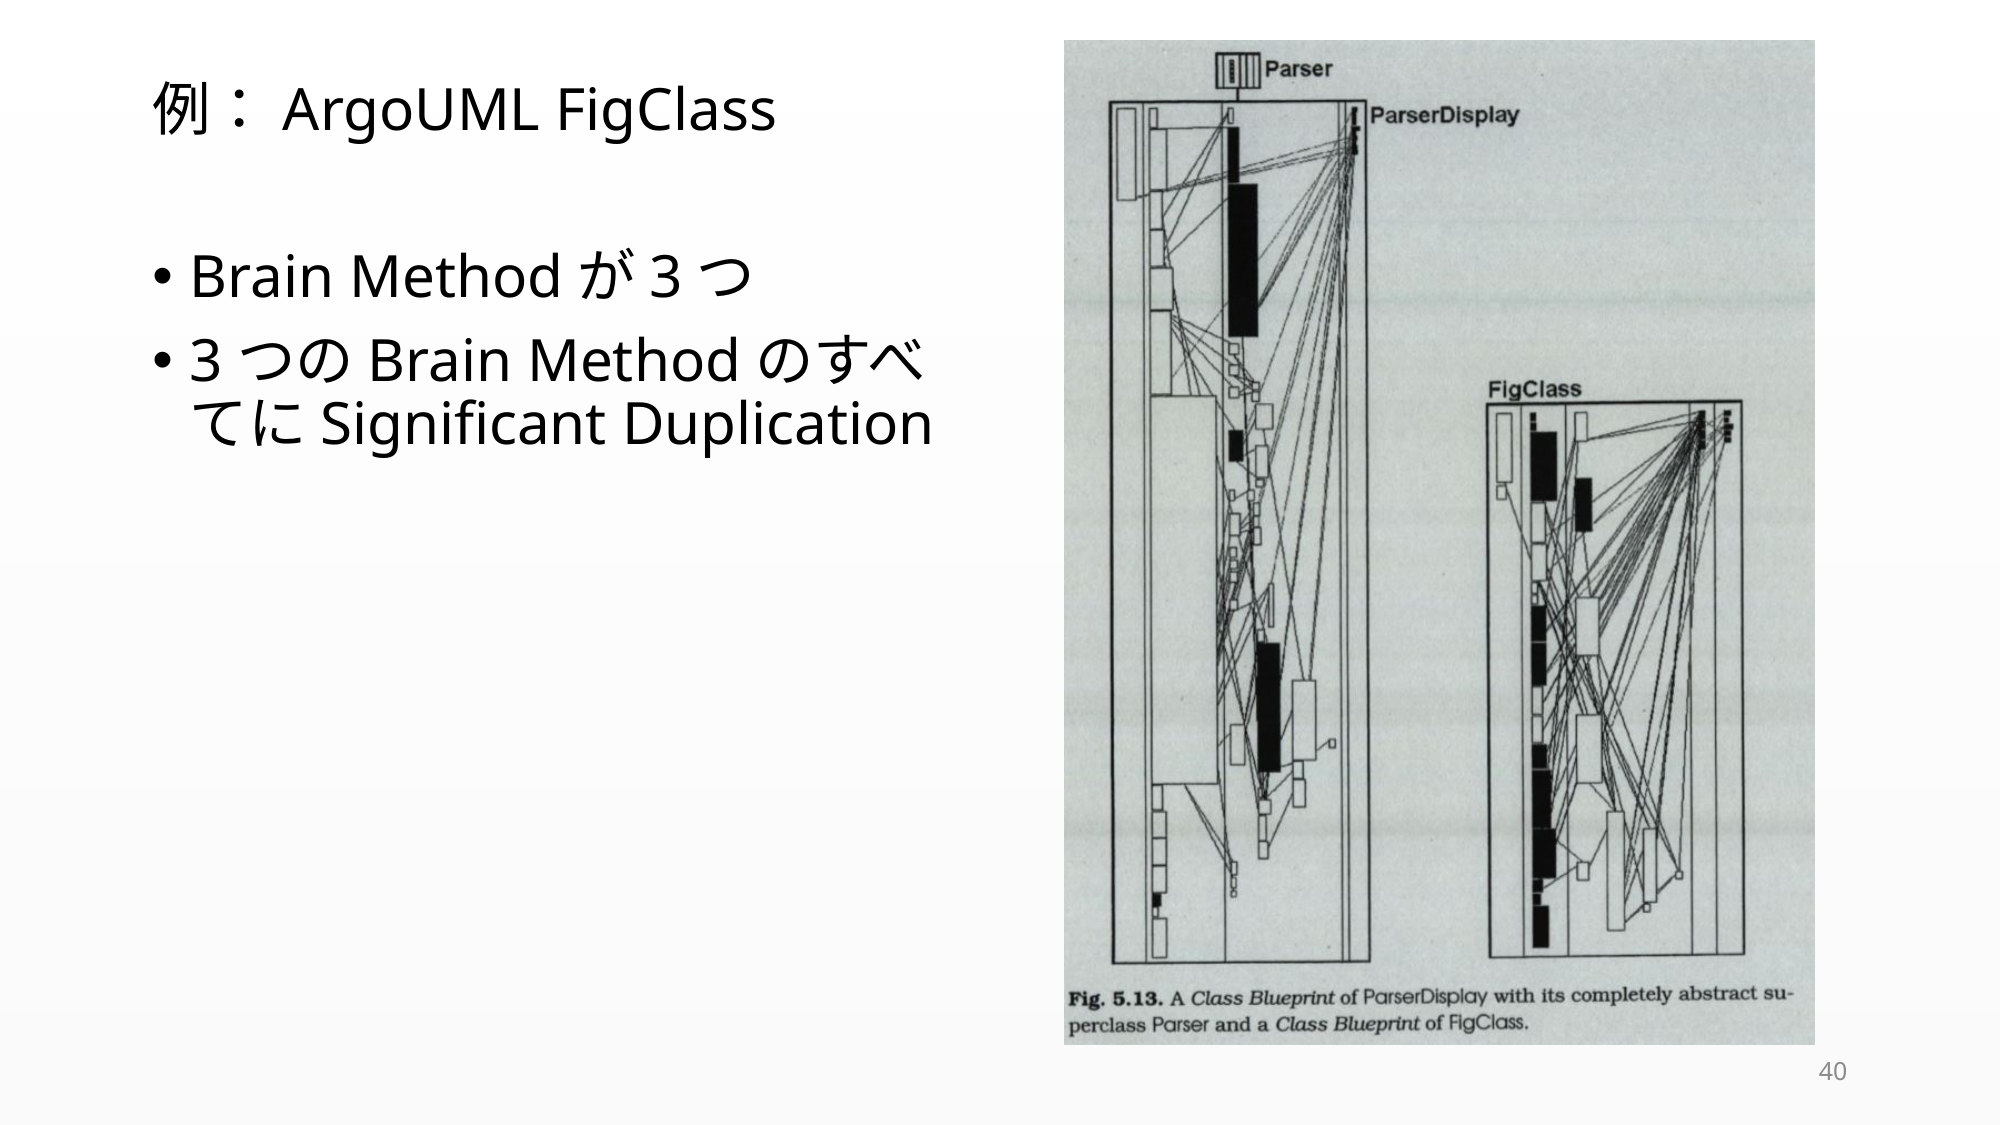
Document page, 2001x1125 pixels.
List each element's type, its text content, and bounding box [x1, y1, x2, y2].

slide_number 40 [1412, 1042, 1863, 1103]
picture [1064, 40, 1815, 1046]
list 例：ArgoUML FigClass Brain Methodが3つ 3つのBrain MethodのすべてにSignificant Duplication [137, 72, 983, 1014]
